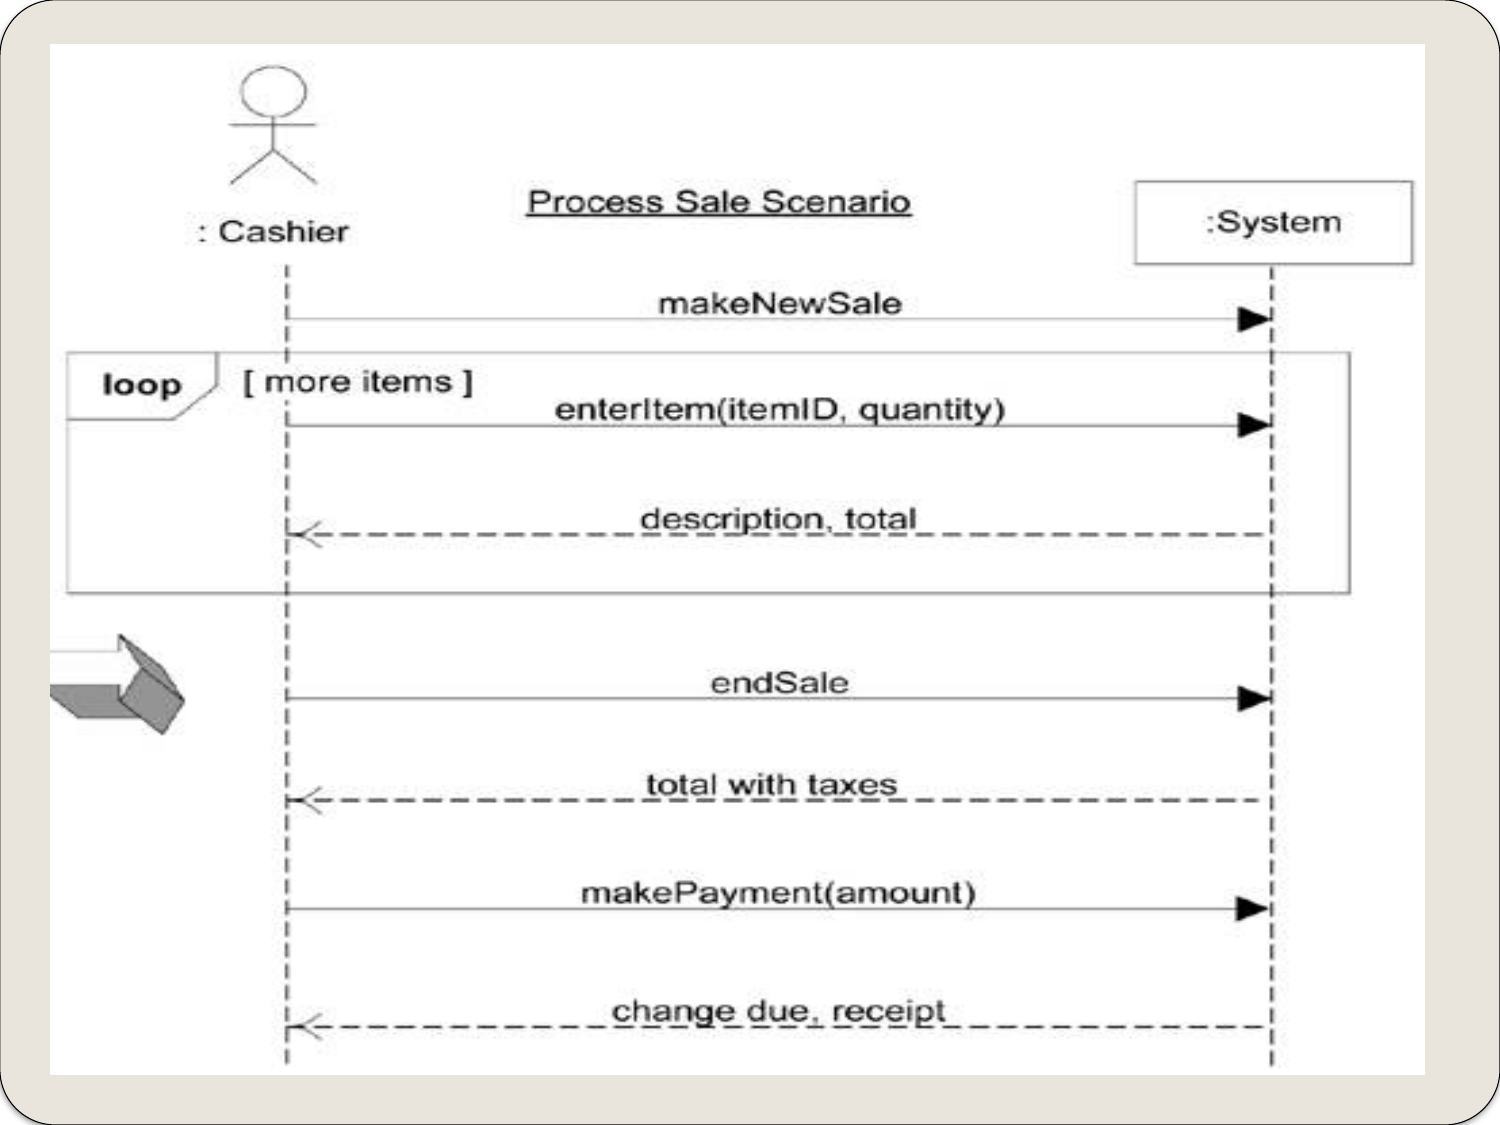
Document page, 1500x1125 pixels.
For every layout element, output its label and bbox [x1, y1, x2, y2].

picture [49, 44, 1426, 1076]
